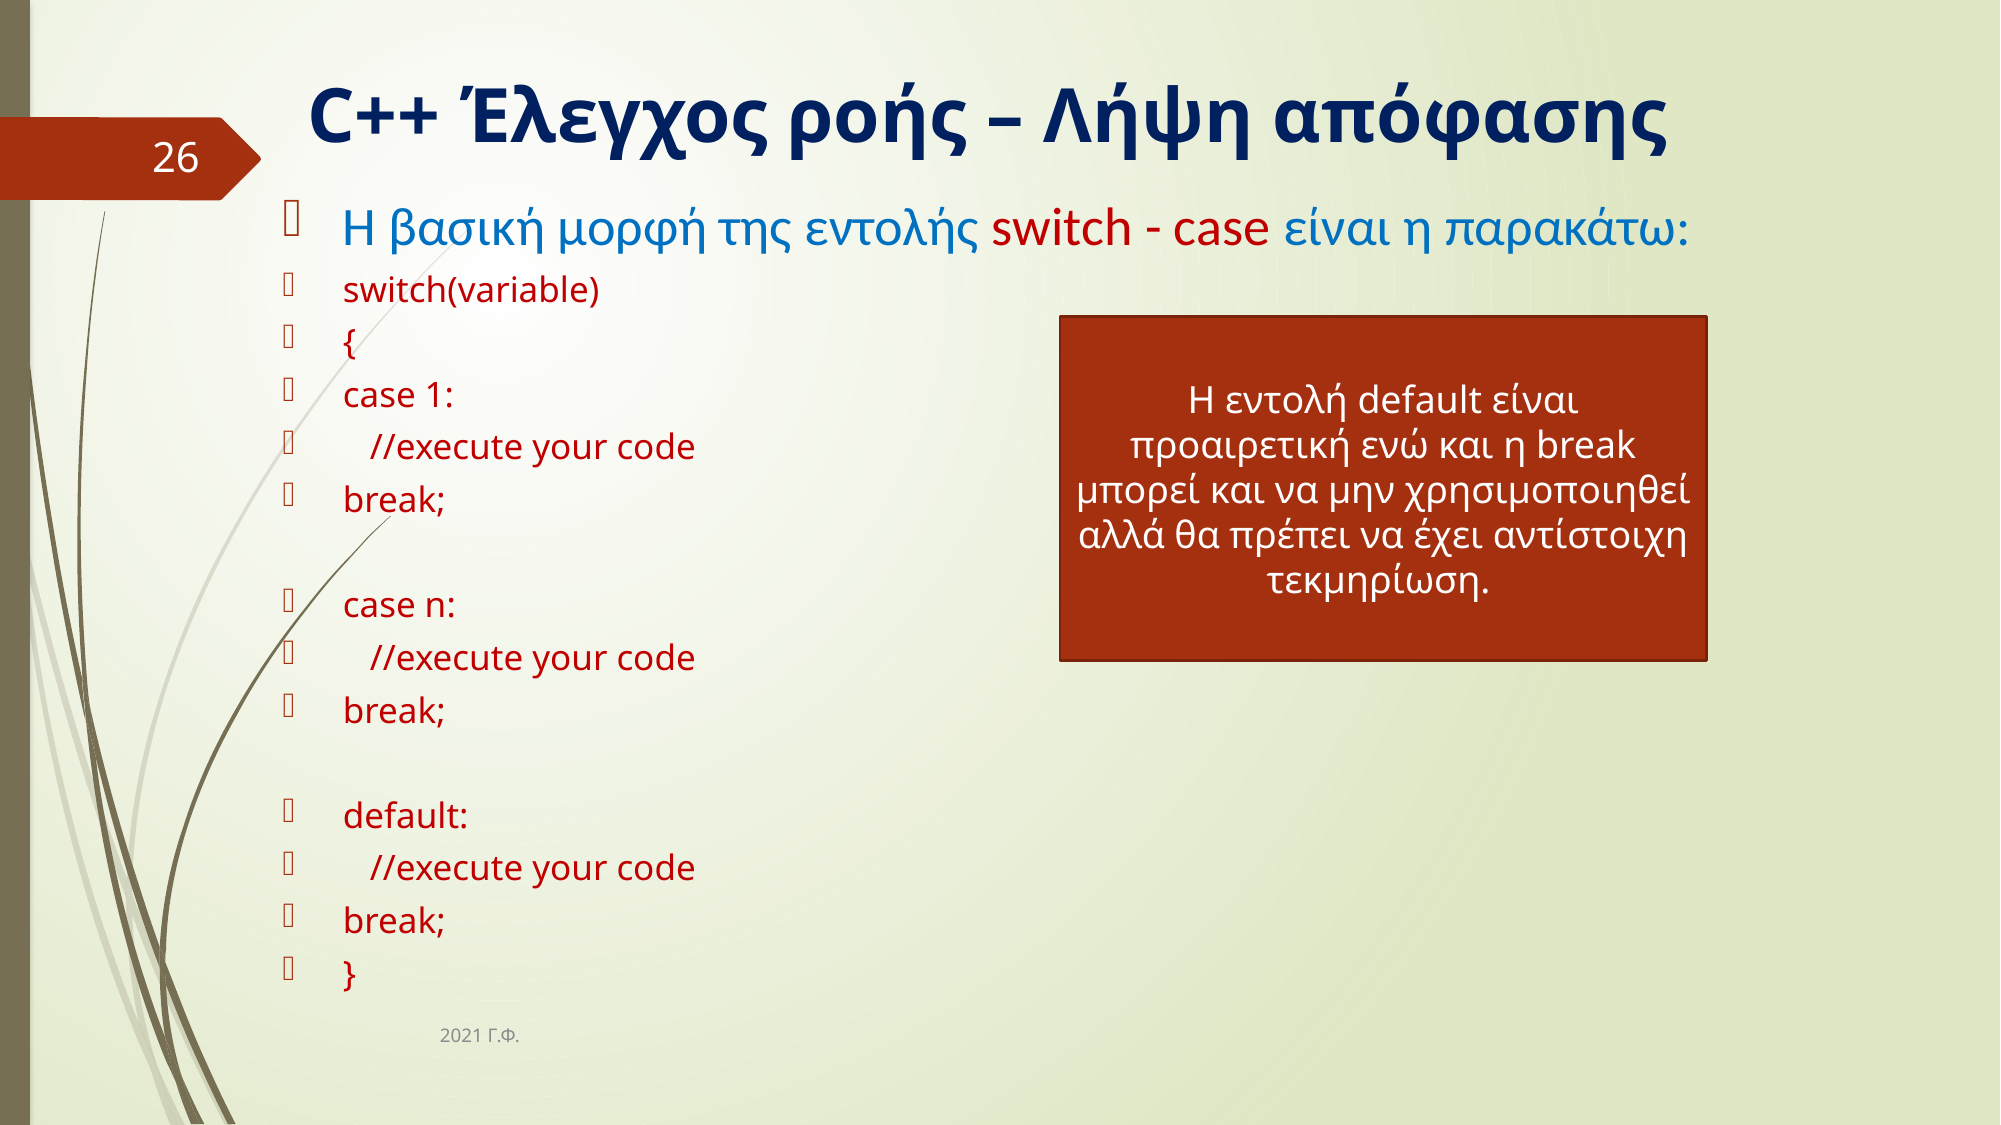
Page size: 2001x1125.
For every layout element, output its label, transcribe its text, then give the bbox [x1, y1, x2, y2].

title C++ Έλεγχος ροής – Λήψη απόφασης [292, 59, 1863, 184]
text_box Η εντολή default είναι προαιρετική ενώ και η break μπορεί και να μην χρησιμοποιηθεί αλλά θα πρέπει να έχει αντίστοιχη τεκμηρίωση. [1059, 315, 1708, 662]
list Η βασική μορφή της εντολής switch - case είναι η παρακάτω: switch(variable) { case 1: //execute your code break; case n: //execute your code break; default: //execute your code break; } [267, 184, 1863, 1014]
footer 2021 Γ.Φ. [424, 1006, 1675, 1067]
slide_number 26 [87, 129, 216, 190]
